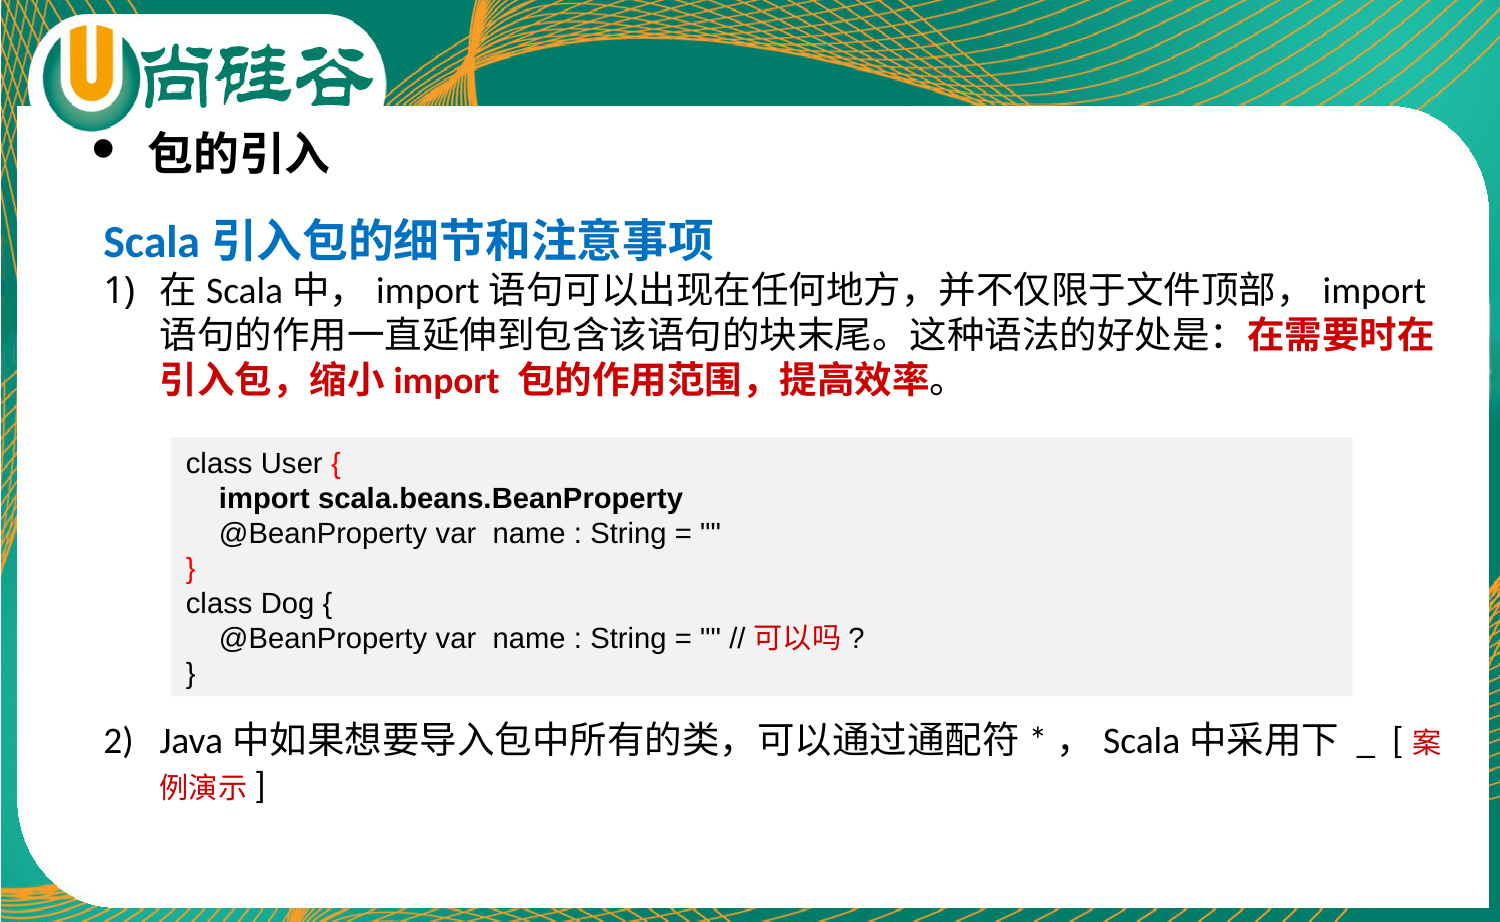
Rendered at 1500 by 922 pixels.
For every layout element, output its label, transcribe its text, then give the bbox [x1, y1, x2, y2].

picture [0, 0, 1500, 922]
text_box 包的引入 [76, 123, 1270, 188]
text_box Scala引入包的细节和注意事项 在Scala中，import语句可以出现在任何地方，并不仅限于文件顶部，import语句的作用一直延伸到包含该语句的块末尾。这种语法的好处是：在需要时在引入包，缩小import 包的作用范围，提高效率。 Java中如果想要导入包中所有的类，可以通过通配符*，Scala中采用下 _ [案例演示] [88, 204, 1471, 859]
text_box class User { import scala.beans.BeanProperty @BeanProperty var name : String = "" } class Dog { @BeanProperty var name : String = "" //可以吗? } [171, 437, 1353, 697]
